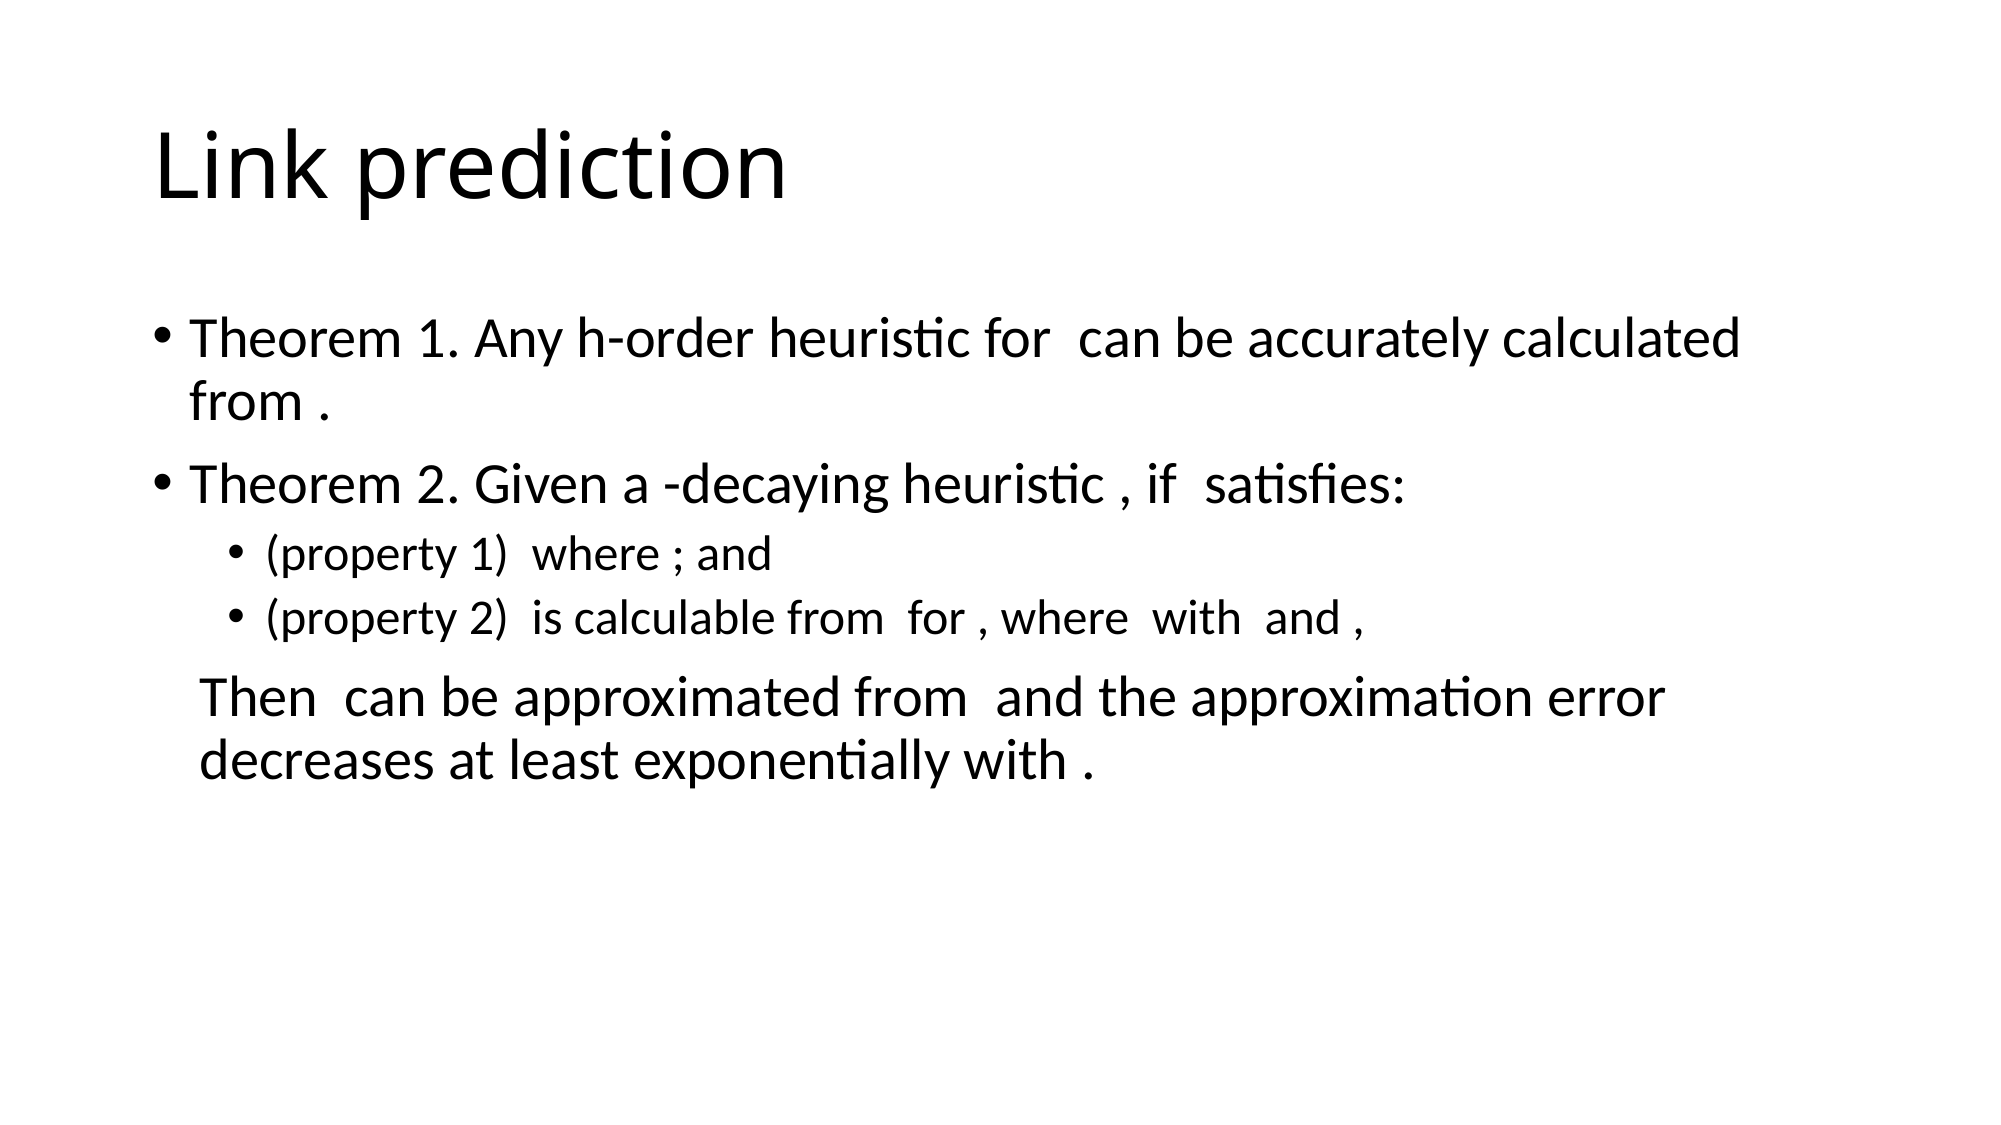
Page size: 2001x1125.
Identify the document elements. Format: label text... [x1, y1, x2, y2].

title Link prediction [137, 59, 1863, 278]
